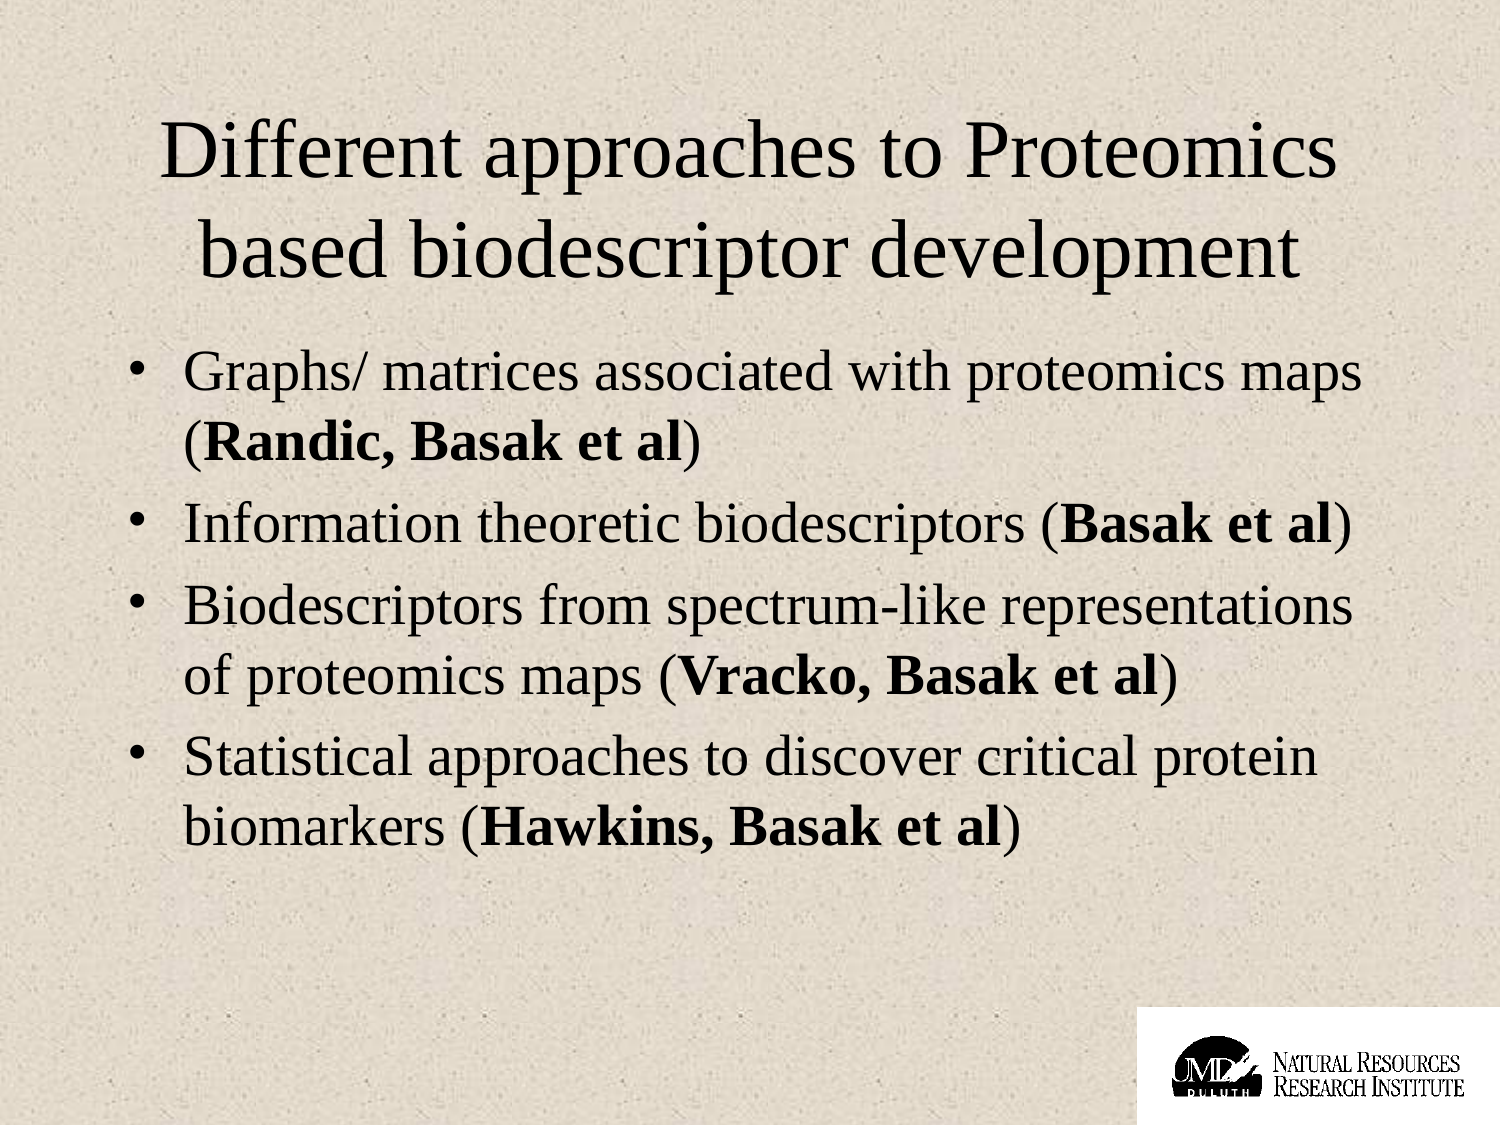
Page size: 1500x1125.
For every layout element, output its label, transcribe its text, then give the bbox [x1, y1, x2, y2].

list Graphs/ matrices associated with proteomics maps (Randic, Basak et al) Information theoretic biodescriptors (Basak et al) Biodescriptors from spectrum-like representations of proteomics maps (Vracko, Basak et al) Statistical approaches to discover critical protein biomarkers (Hawkins, Basak et al) [112, 324, 1388, 1000]
title Different approaches to Proteomics based biodescriptor development [112, 99, 1388, 288]
picture [0, 0, 1500, 1125]
